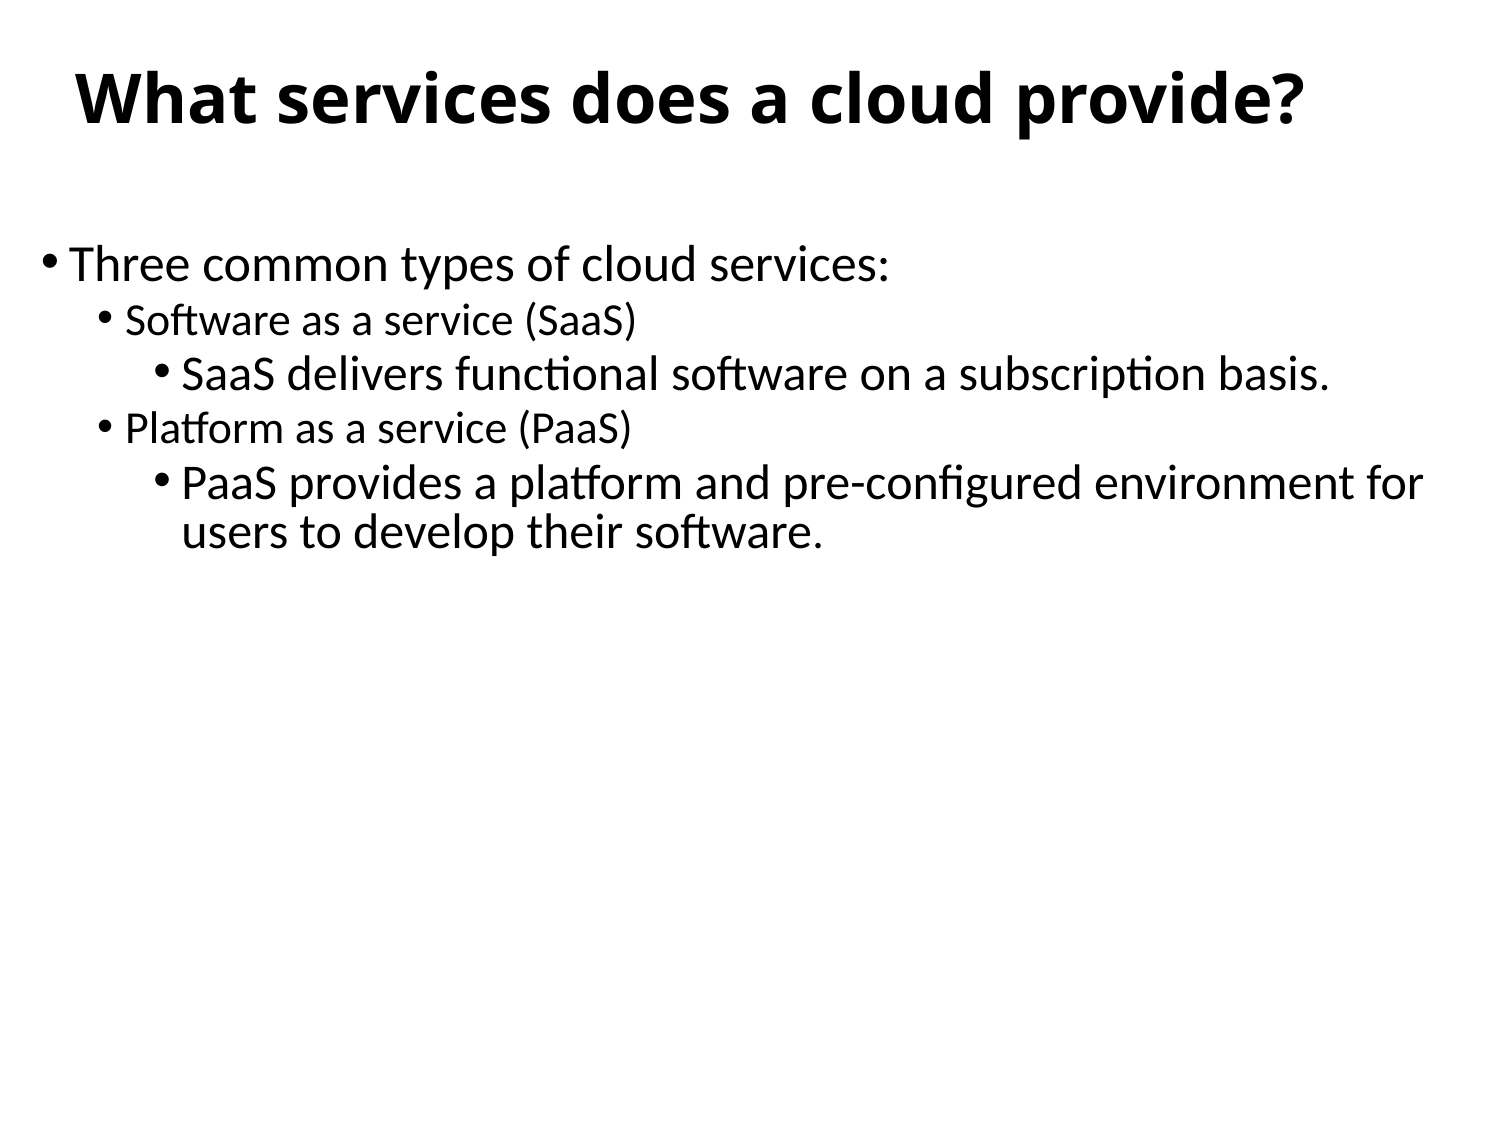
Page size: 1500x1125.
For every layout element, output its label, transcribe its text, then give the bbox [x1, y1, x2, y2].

list Three common types of cloud services: Software as a service (SaaS) SaaS delivers functional software on a subscription basis. Platform as a service (PaaS) PaaS provides a platform and pre-configured environment for users to develop their software. [25, 163, 1463, 962]
title What services does a cloud provide? [60, 19, 1355, 163]
